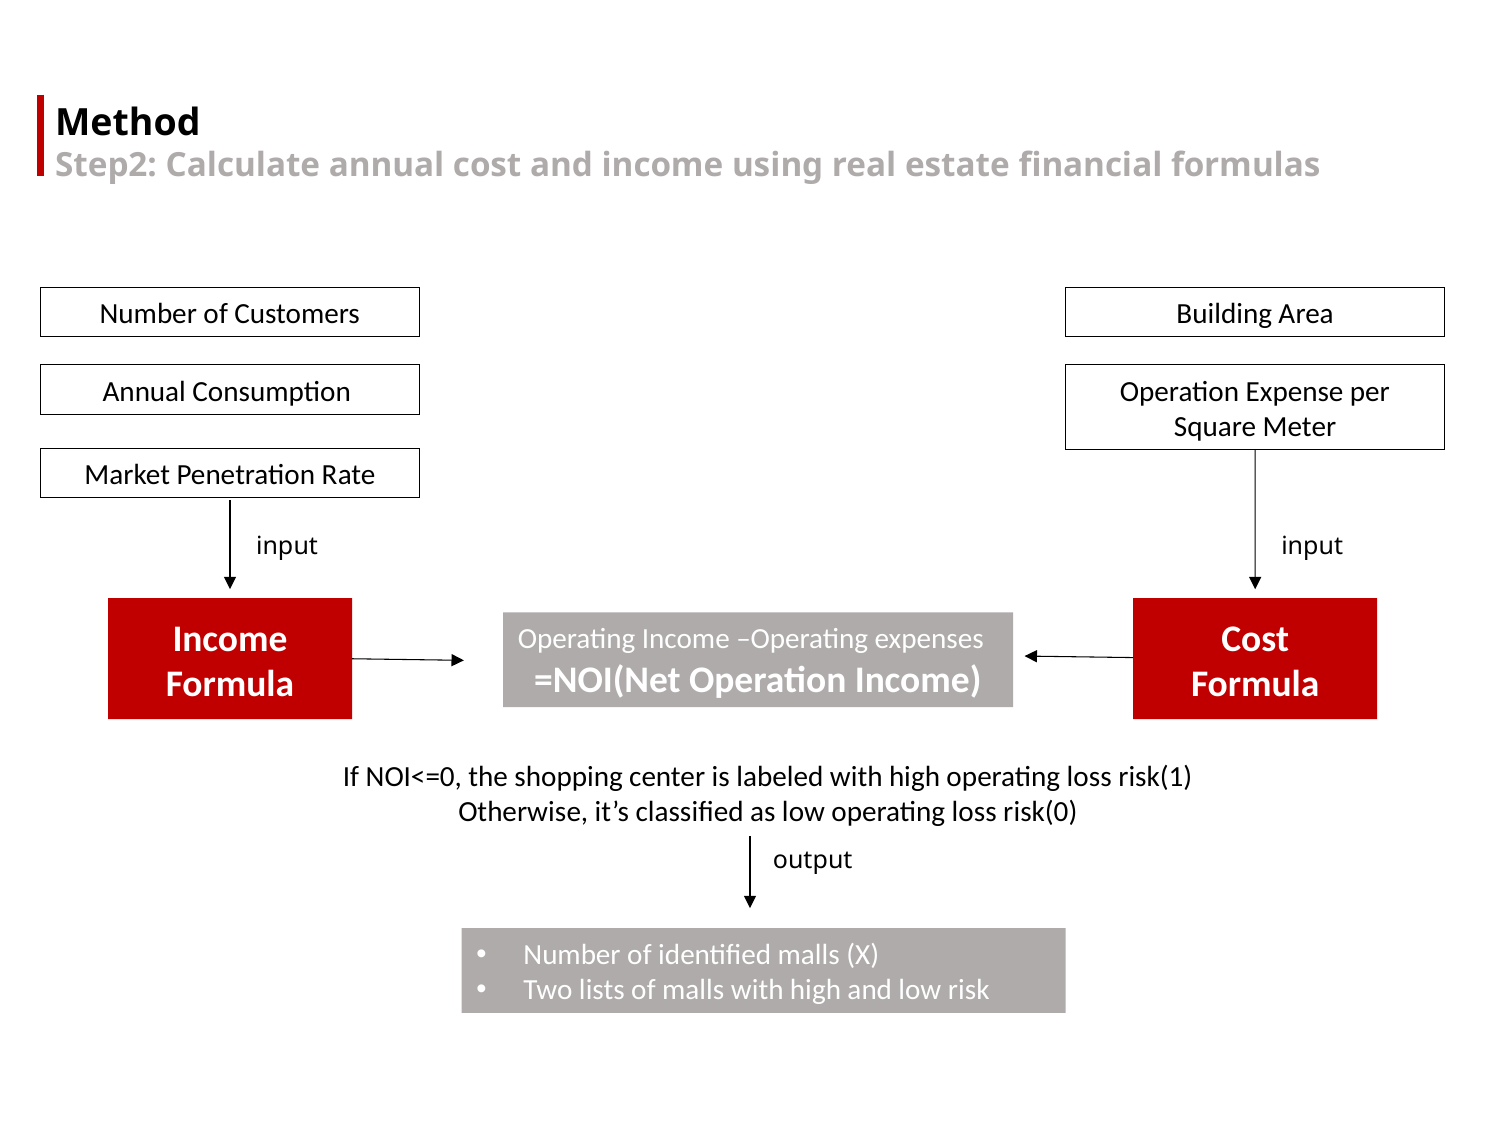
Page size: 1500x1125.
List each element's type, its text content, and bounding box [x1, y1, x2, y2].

text_box Annual Consumption [40, 364, 420, 415]
text_box Number of identified malls (X) Two lists of malls with high and low risk [461, 928, 1066, 1013]
text_box Income Formula [107, 597, 353, 720]
text_box If NOI<=0, the shopping center is labeled with high operating loss risk(1) Otherwise, it’s classified as low operating loss risk(0) [241, 750, 1295, 835]
text_box Operating Income –Operating expenses =NOI(Net Operation Income) [503, 612, 1014, 708]
text_box input [1266, 522, 1406, 567]
text_box output [758, 835, 898, 881]
text_box Number of Customers [40, 287, 420, 337]
text_box input [241, 522, 381, 567]
text_box Market Penetration Rate [40, 448, 420, 498]
text_box Building Area [1065, 287, 1445, 337]
text_box Method Step2: Calculate annual cost and income using real estate financial formulas [40, 90, 1445, 190]
text_box Cost Formula [1132, 597, 1378, 720]
text_box Operation Expense per Square Meter [1065, 364, 1445, 450]
